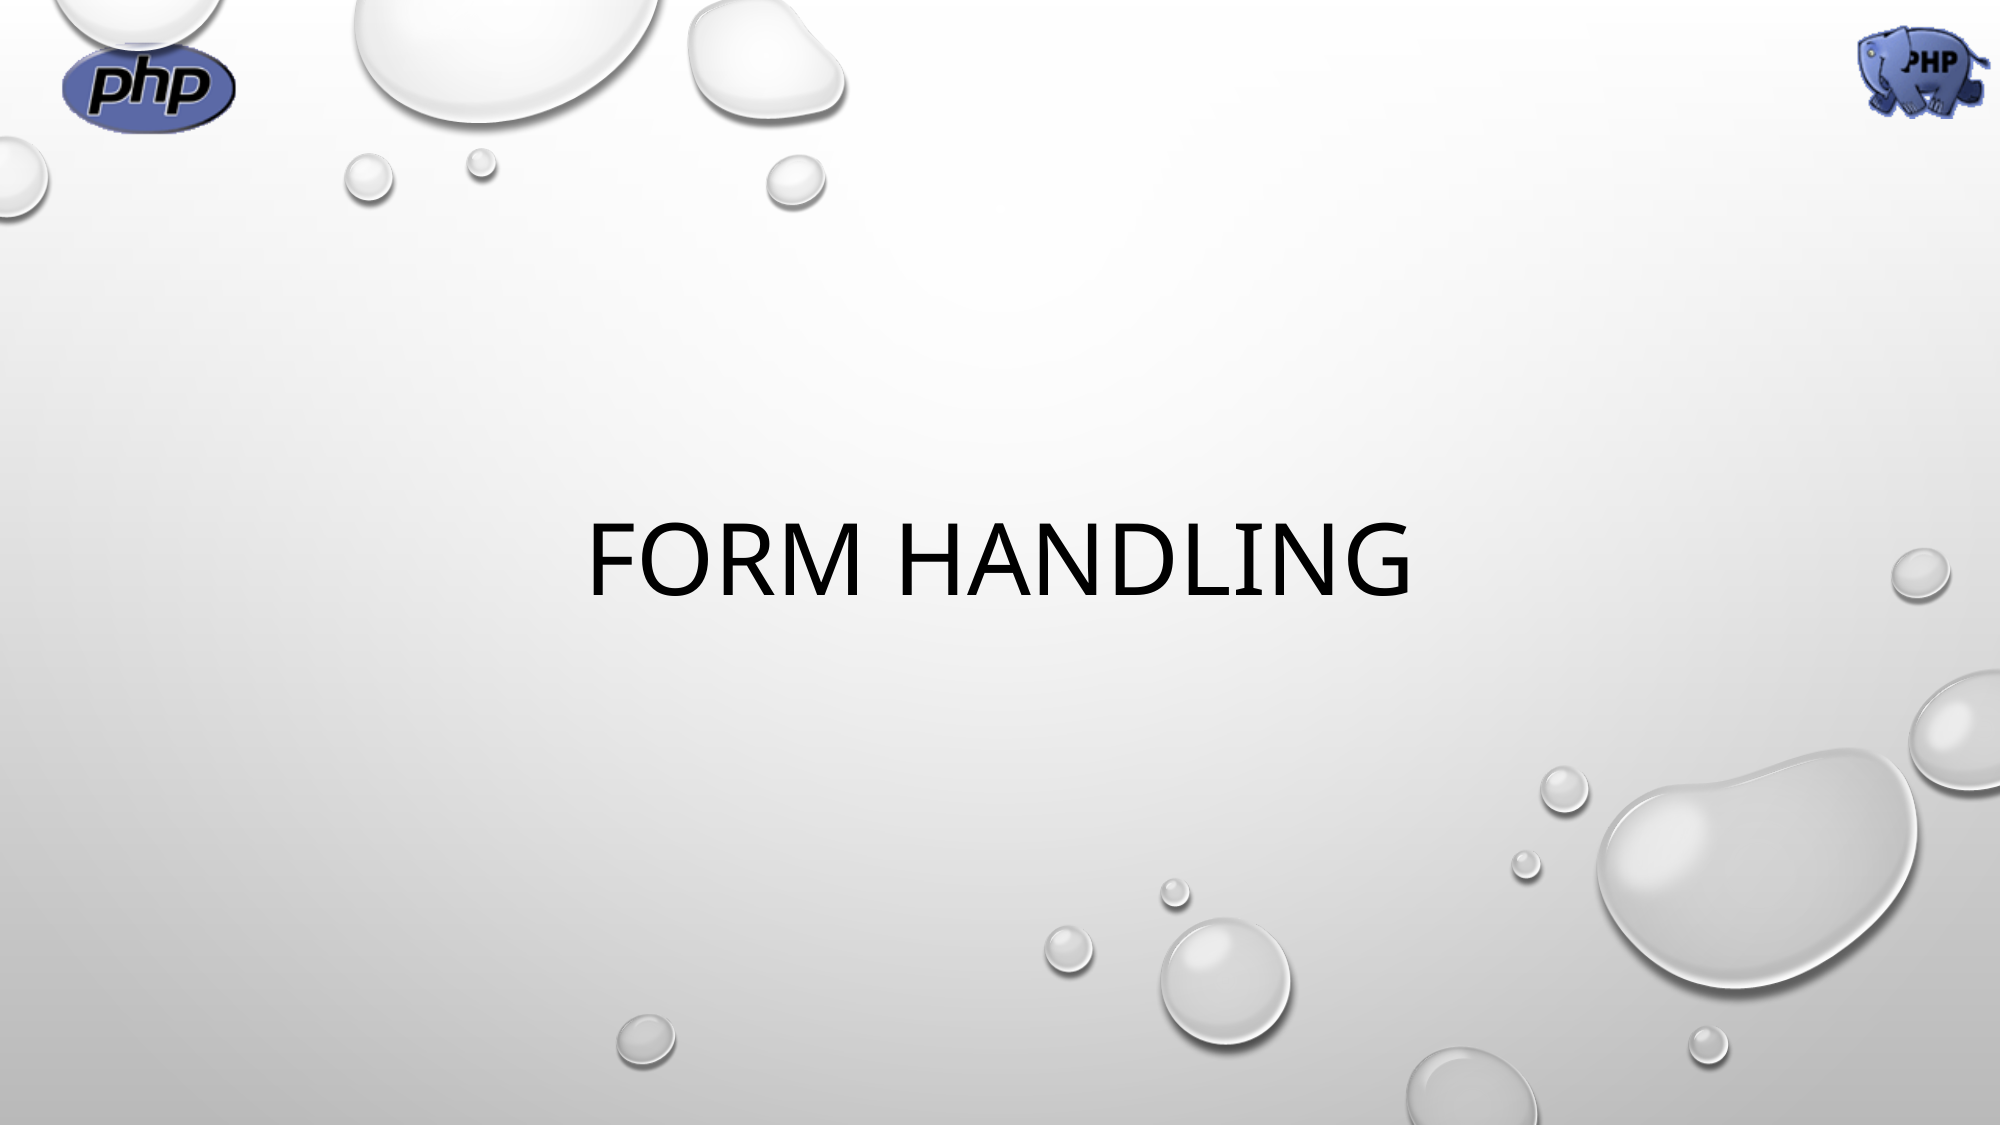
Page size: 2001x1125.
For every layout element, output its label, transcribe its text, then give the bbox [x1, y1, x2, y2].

picture [0, 0, 2000, 1125]
title Form Handling [287, 213, 1713, 625]
